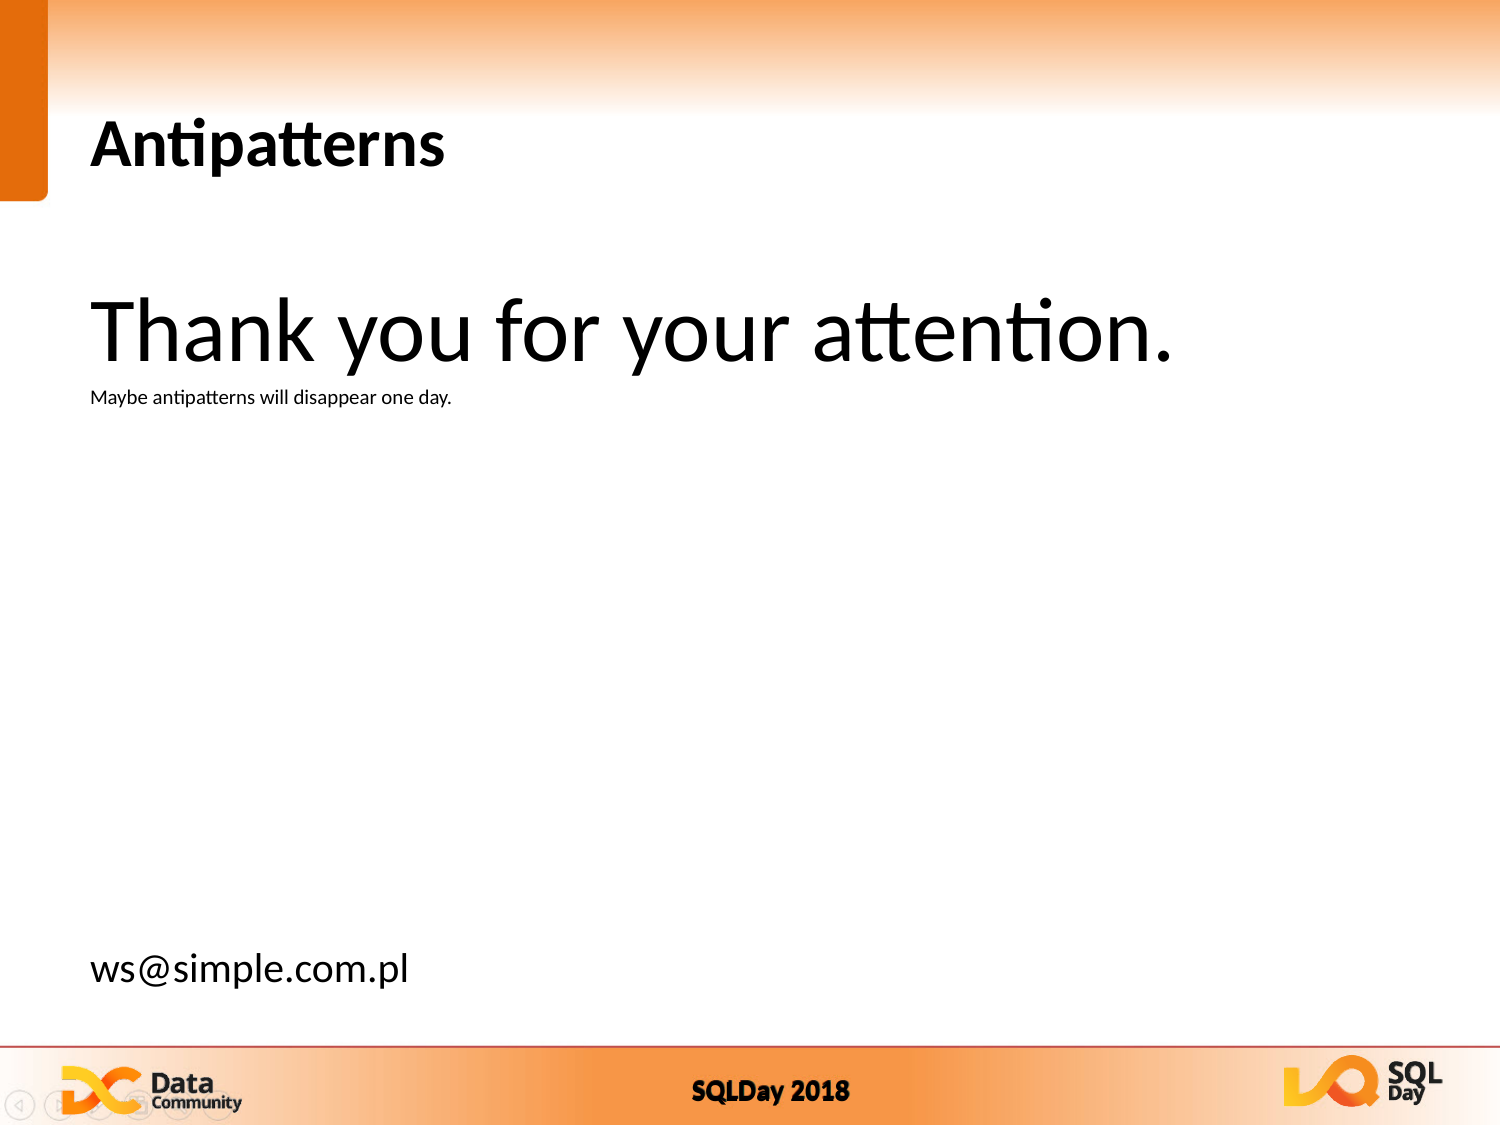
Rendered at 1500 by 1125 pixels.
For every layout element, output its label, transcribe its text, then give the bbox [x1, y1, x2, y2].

title Antipatterns [75, 45, 1425, 233]
list Thank you for your attention. Maybe antipatterns will disappear one day. ws@simple.com.pl [75, 262, 1425, 1005]
picture [0, 0, 1500, 1125]
